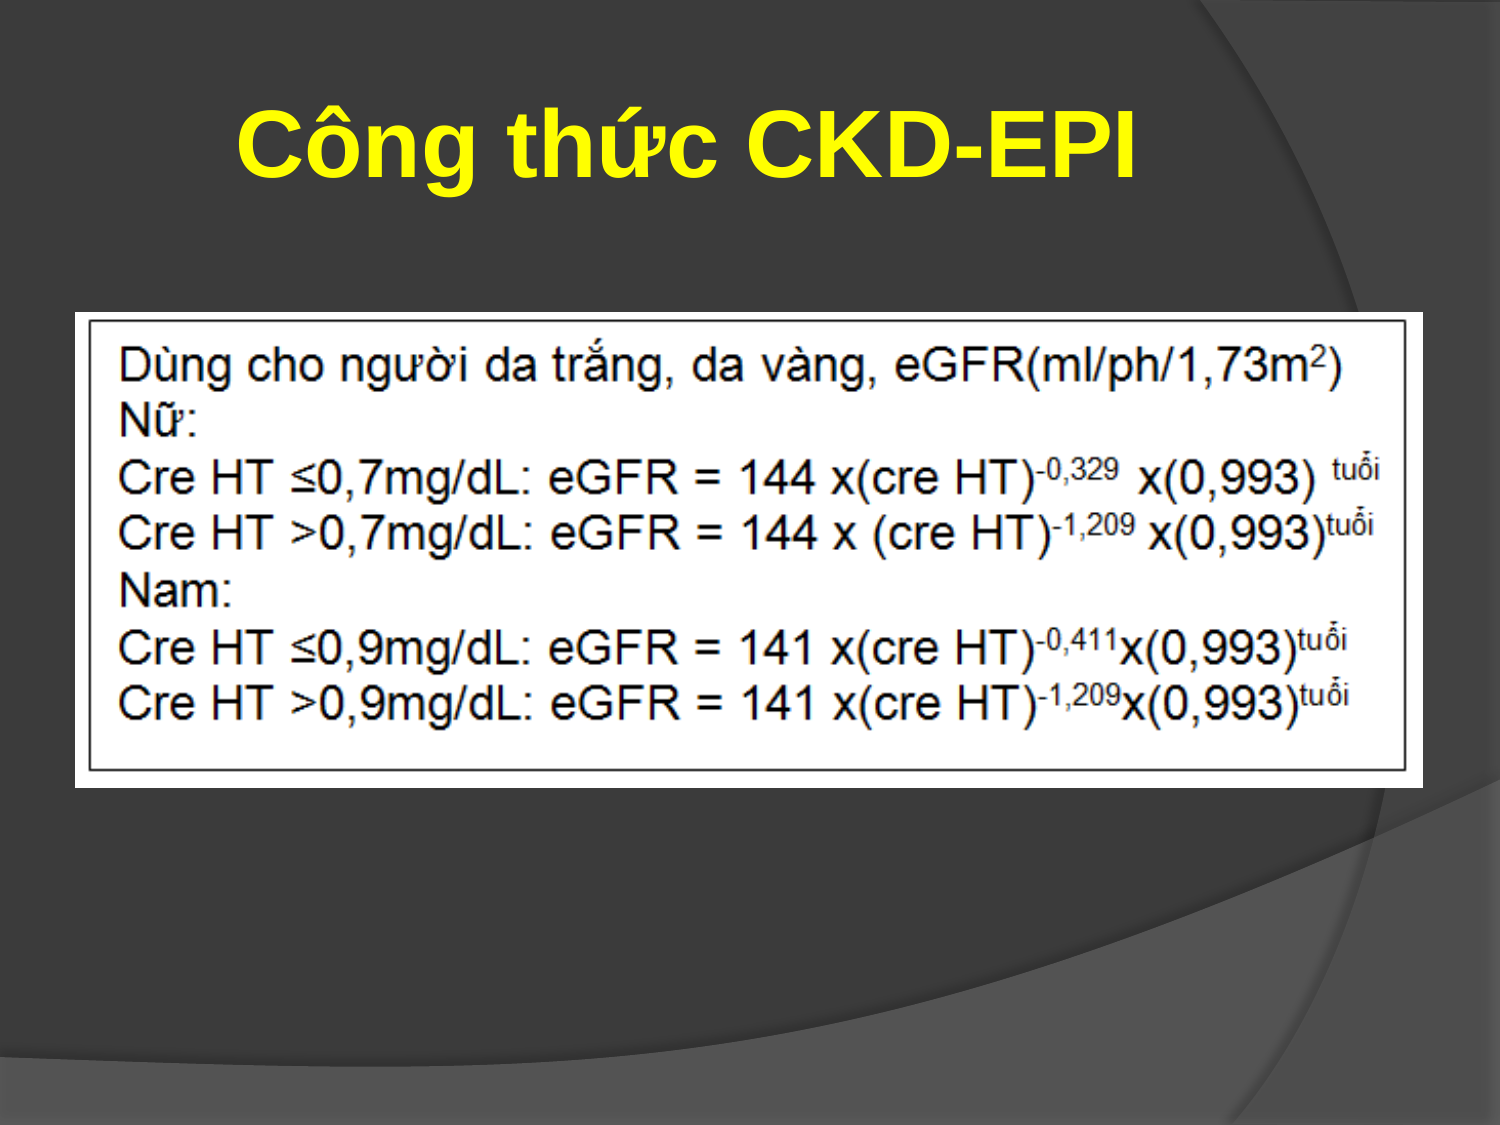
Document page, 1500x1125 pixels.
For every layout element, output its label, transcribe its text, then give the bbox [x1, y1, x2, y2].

picture [74, 312, 1423, 788]
title Công thức CKD-EPI [75, 45, 1300, 233]
